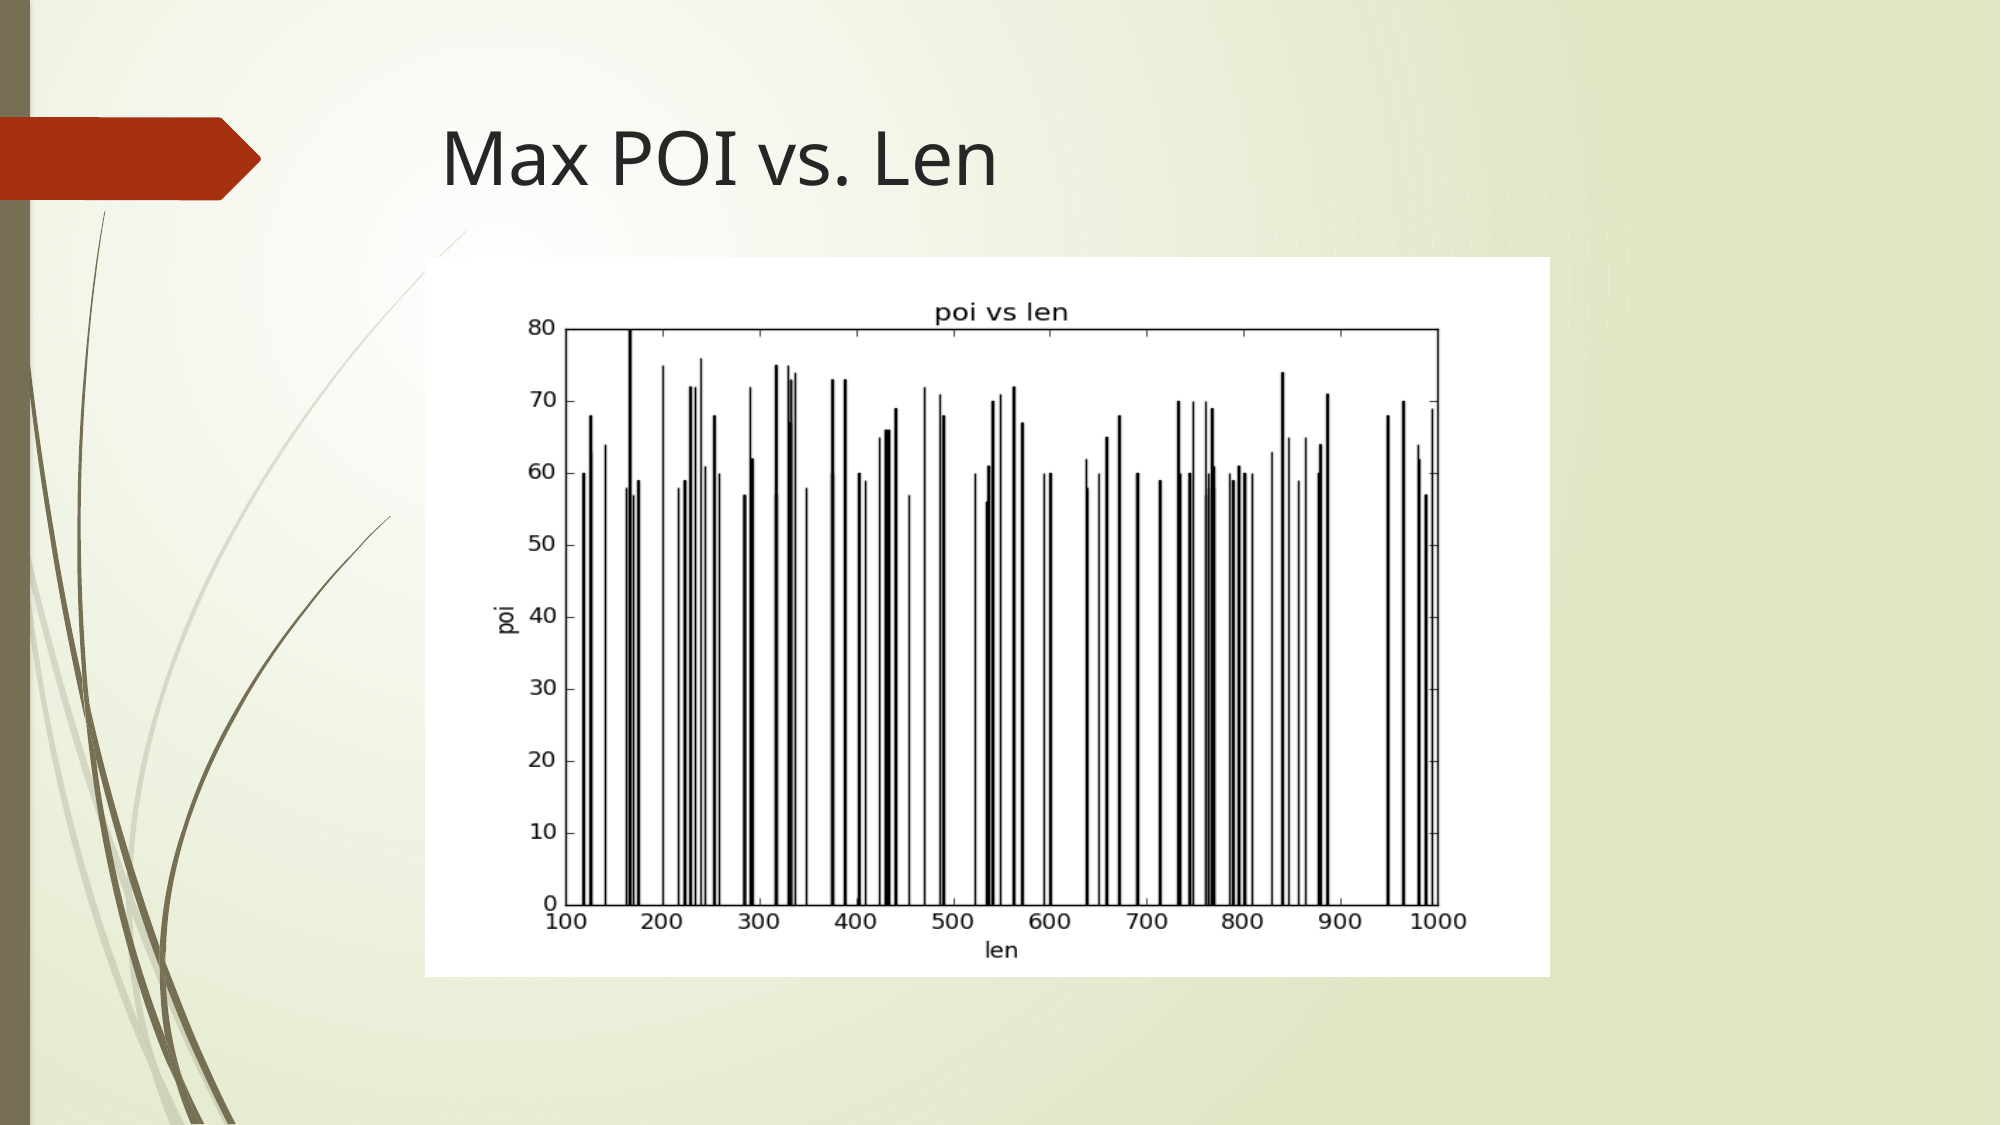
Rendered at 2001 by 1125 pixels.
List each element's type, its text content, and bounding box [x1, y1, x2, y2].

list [425, 256, 1550, 977]
title Max POI vs. Len [425, 102, 1888, 313]
